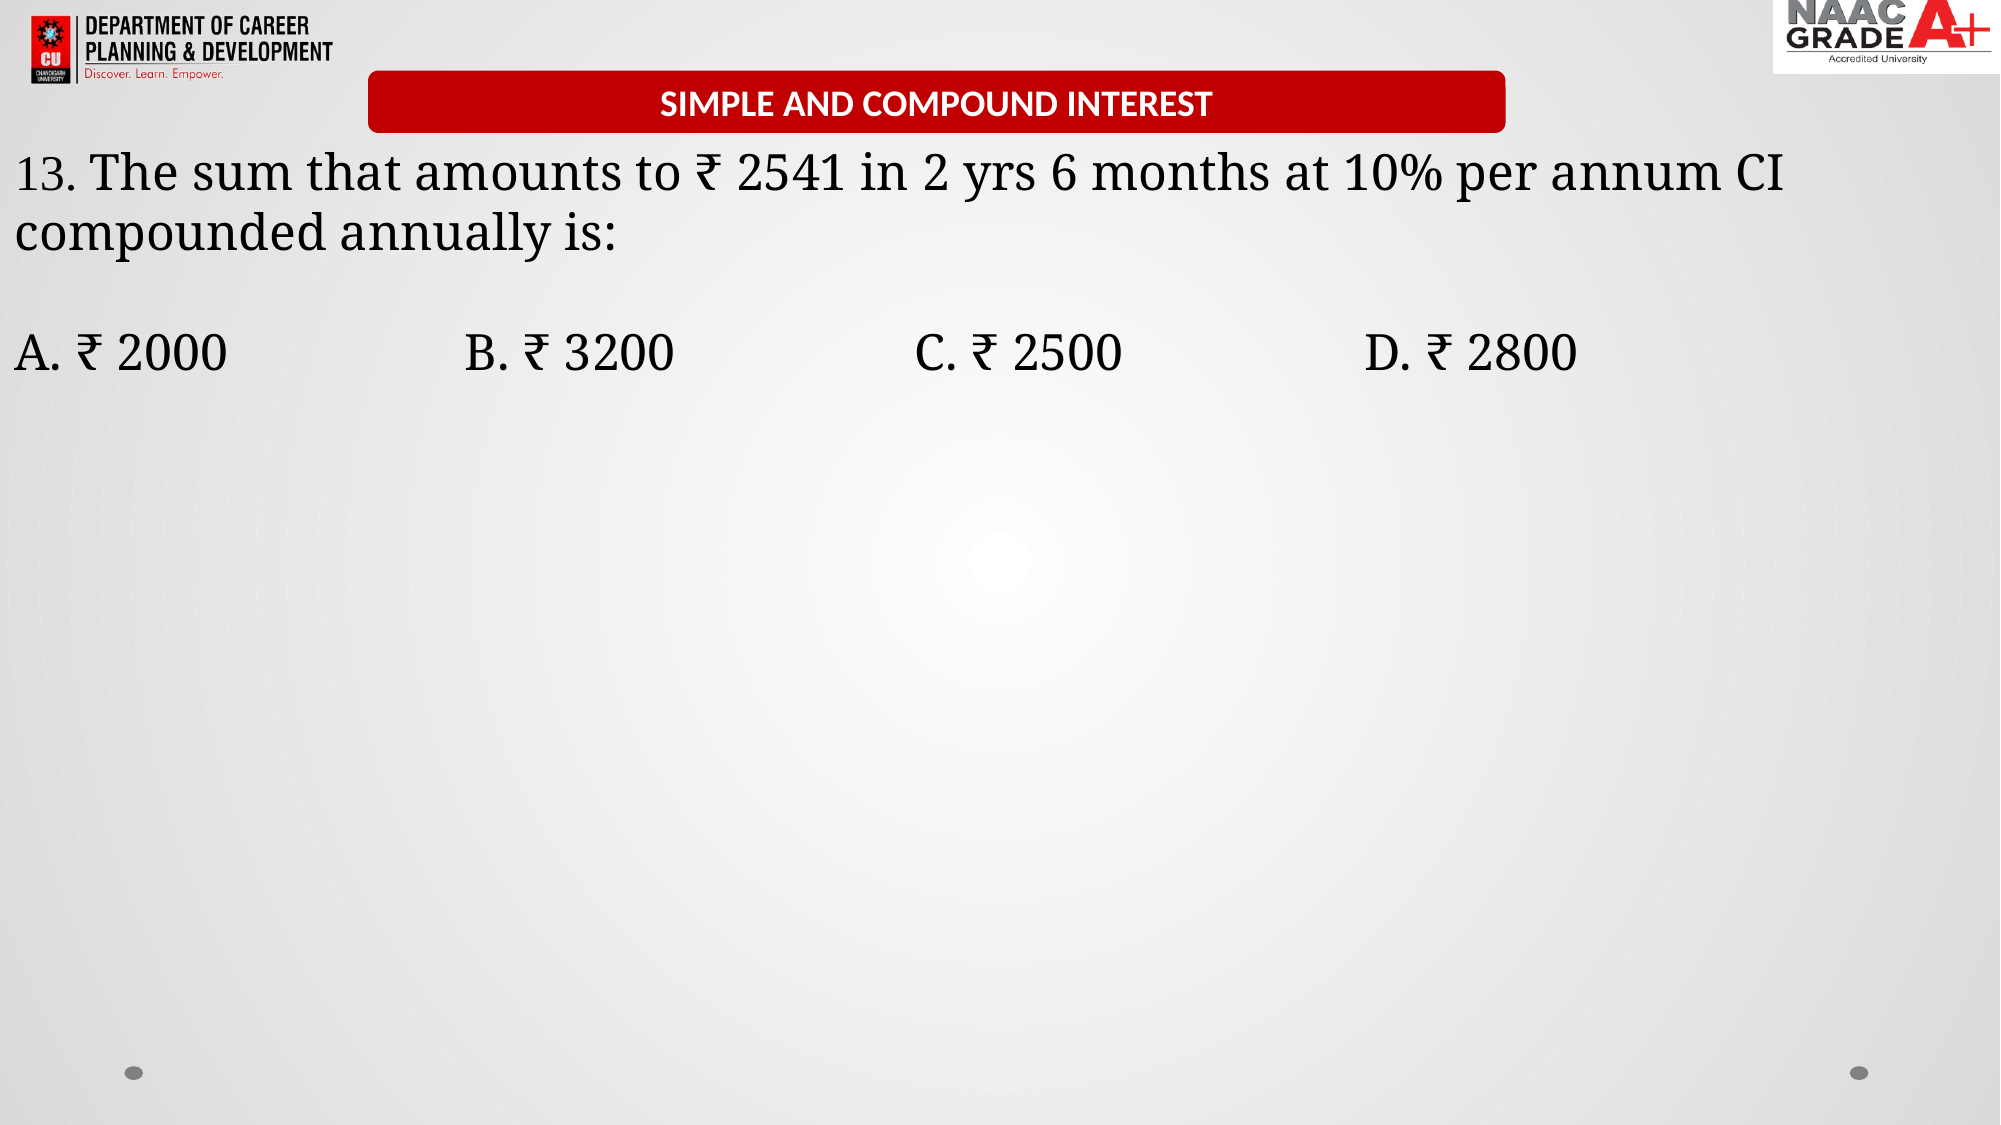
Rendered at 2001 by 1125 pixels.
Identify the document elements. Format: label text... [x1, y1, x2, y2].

picture [1772, 0, 2000, 74]
text_box SIMPLE AND COMPOUND INTEREST [368, 70, 1506, 133]
picture [23, 0, 349, 100]
text_box 13. The sum that amounts to ₹ 2541 in 2 yrs 6 months at 10% per annum CI compounded annually is: A. ₹ 2000 B. ₹ 3200 C. ₹ 2500 D. ₹ 2800 [0, 132, 1819, 448]
